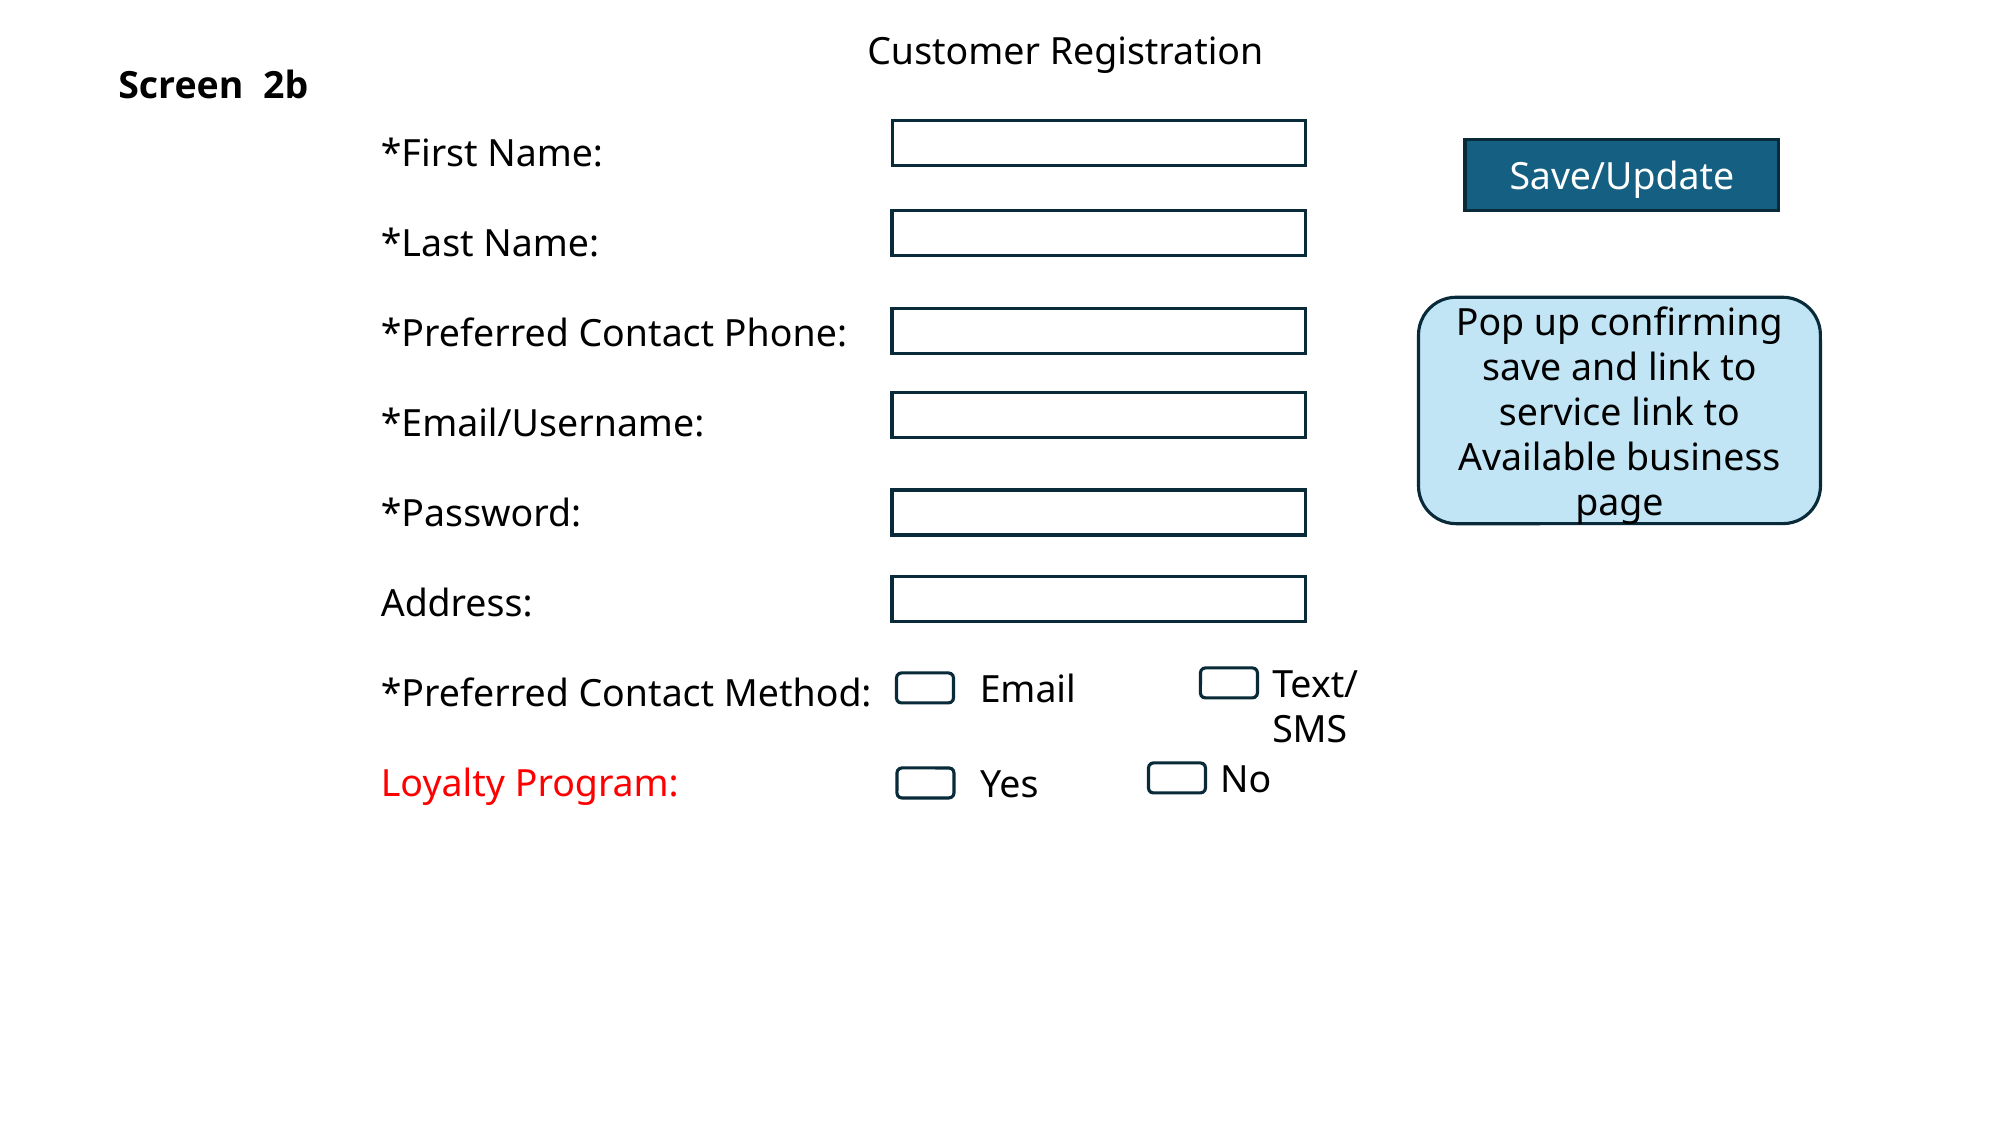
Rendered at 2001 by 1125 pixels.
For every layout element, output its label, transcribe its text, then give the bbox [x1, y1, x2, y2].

text_box [890, 488, 1307, 537]
text_box [890, 307, 1307, 355]
text_box [894, 671, 956, 705]
text_box [1198, 666, 1257, 700]
text_box No [1205, 747, 1335, 808]
text_box Yes [965, 752, 1095, 813]
text_box Save/Update [1463, 138, 1780, 212]
text_box Customer Registration [852, 19, 1448, 79]
text_box [890, 575, 1307, 623]
text_box Pop up confirming save and link to service link to Available business page [1416, 295, 1823, 526]
text_box [895, 766, 956, 800]
text_box Email [964, 657, 1173, 718]
text_box [890, 391, 1307, 439]
text_box *First Name: *Last Name: *Preferred Contact Phone: *Email/Username: *Password: Address: *Preferred Contact Method: Loyalty Program: [366, 122, 893, 857]
text_box [890, 209, 1307, 257]
text_box Screen 2b [103, 53, 366, 114]
text_box [891, 119, 1307, 167]
text_box Text/SMS [1257, 652, 1446, 758]
text_box [1146, 761, 1205, 795]
